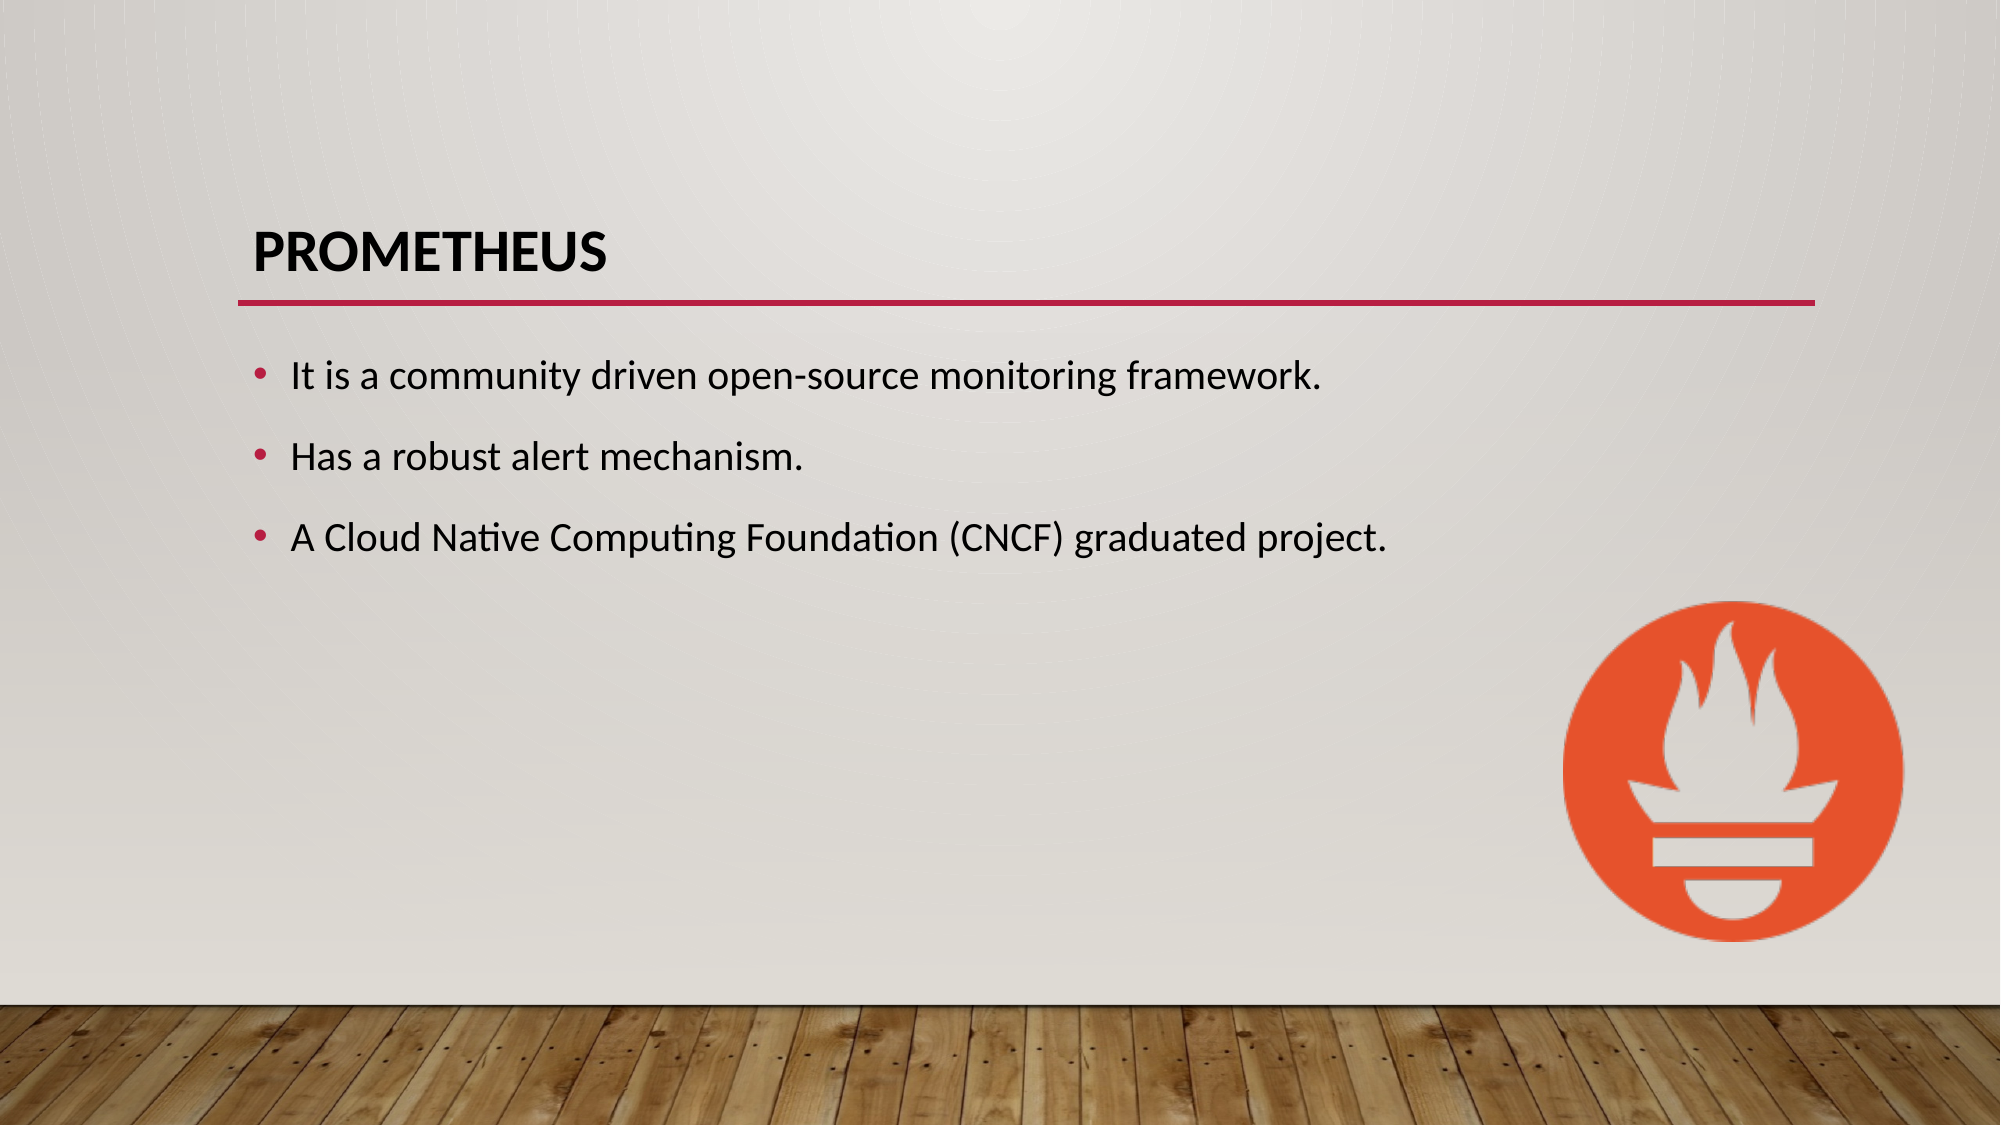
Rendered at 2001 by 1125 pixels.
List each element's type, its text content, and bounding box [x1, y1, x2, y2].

picture [0, 1005, 2000, 1125]
list It is a community driven open-source monitoring framework. Has a robust alert mechanism. A Cloud Native Computing Foundation (CNCF) graduated project. [238, 330, 1469, 580]
picture [1562, 600, 1909, 942]
title Prometheus [238, 211, 1814, 306]
